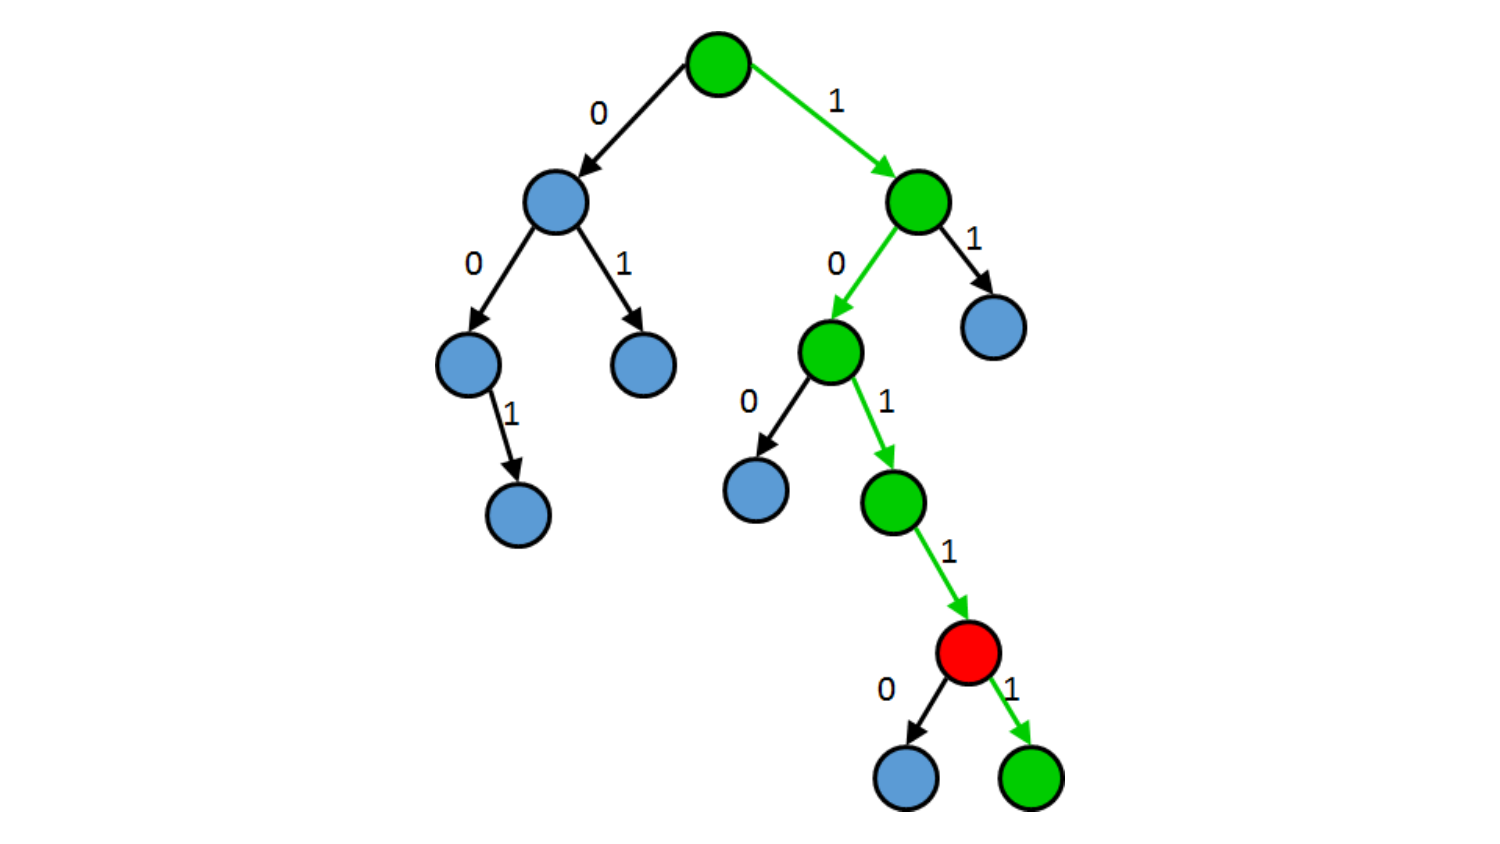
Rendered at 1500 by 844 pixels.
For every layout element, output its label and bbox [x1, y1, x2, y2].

picture [434, 31, 1066, 812]
